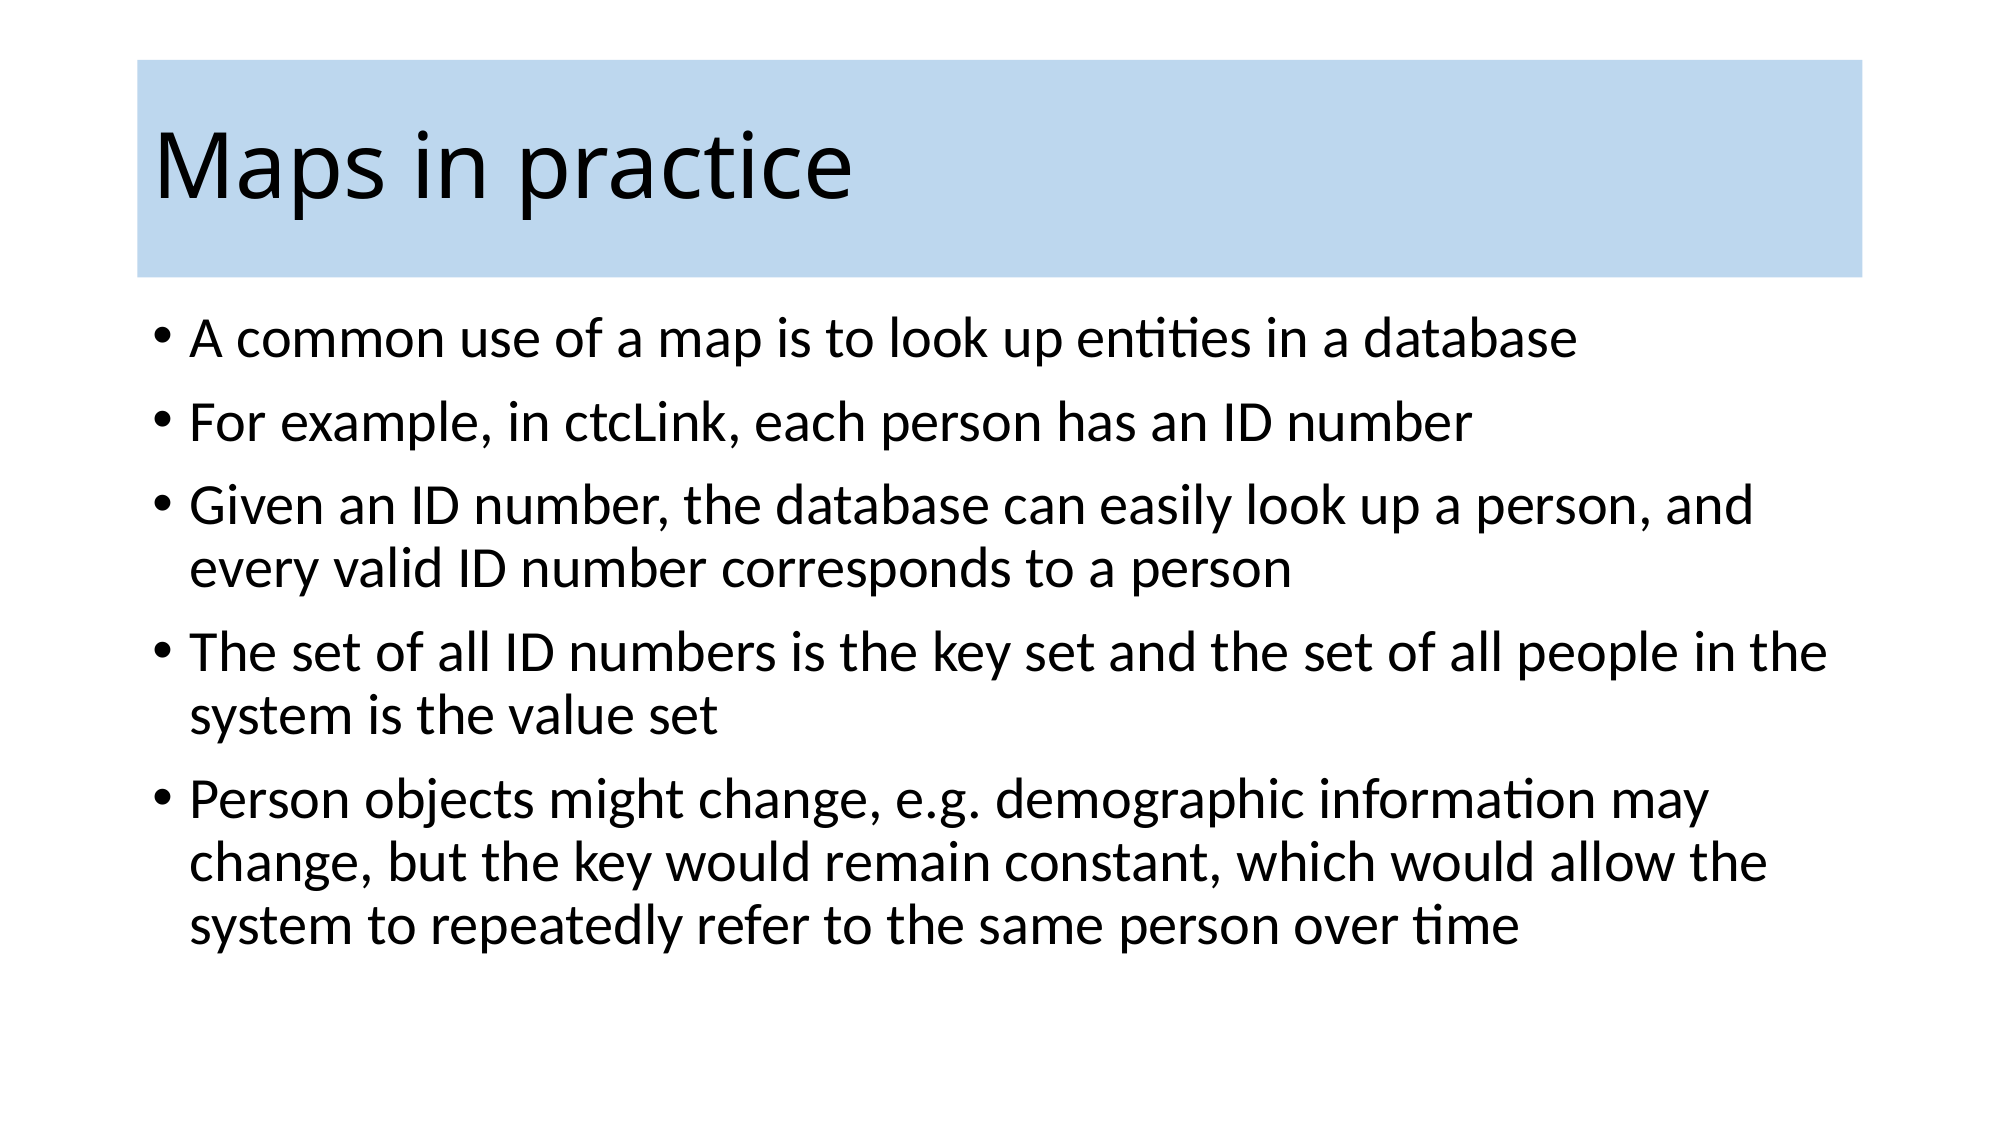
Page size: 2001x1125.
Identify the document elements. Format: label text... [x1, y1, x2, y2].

title Maps in practice [137, 59, 1863, 278]
list A common use of a map is to look up entities in a database For example, in ctcLink, each person has an ID number Given an ID number, the database can easily look up a person, and every valid ID number corresponds to a person The set of all ID numbers is the key set and the set of all people in the system is the value set Person objects might change, e.g. demographic information may change, but the key would remain constant, which would allow the system to repeatedly refer to the same person over time [137, 299, 1863, 1014]
